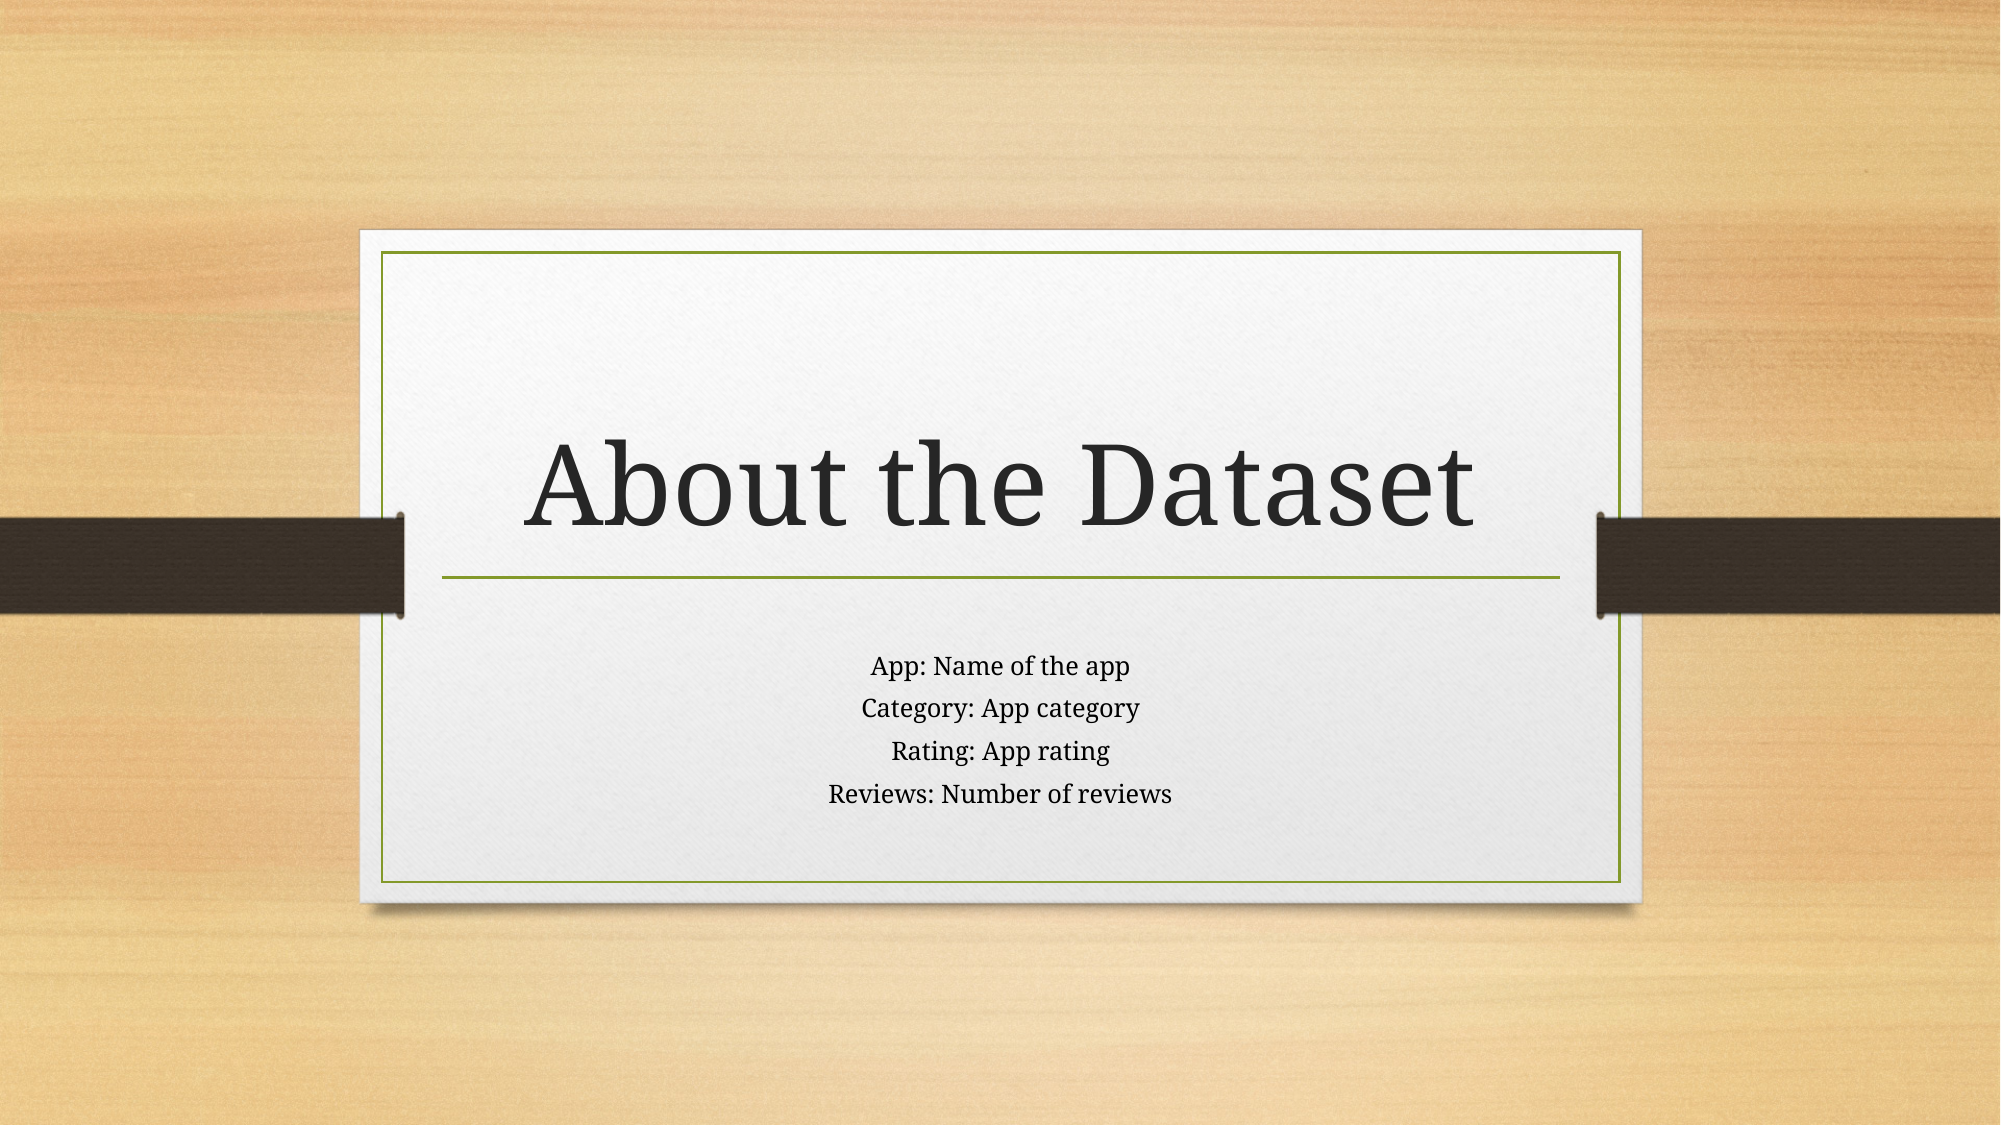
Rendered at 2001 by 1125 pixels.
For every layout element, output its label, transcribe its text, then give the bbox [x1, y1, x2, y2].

subtitle App: Name of the app Category: App category Rating: App rating Reviews: Number of reviews [441, 600, 1560, 817]
title About the Dataset [441, 306, 1560, 556]
picture [0, 0, 2001, 1125]
